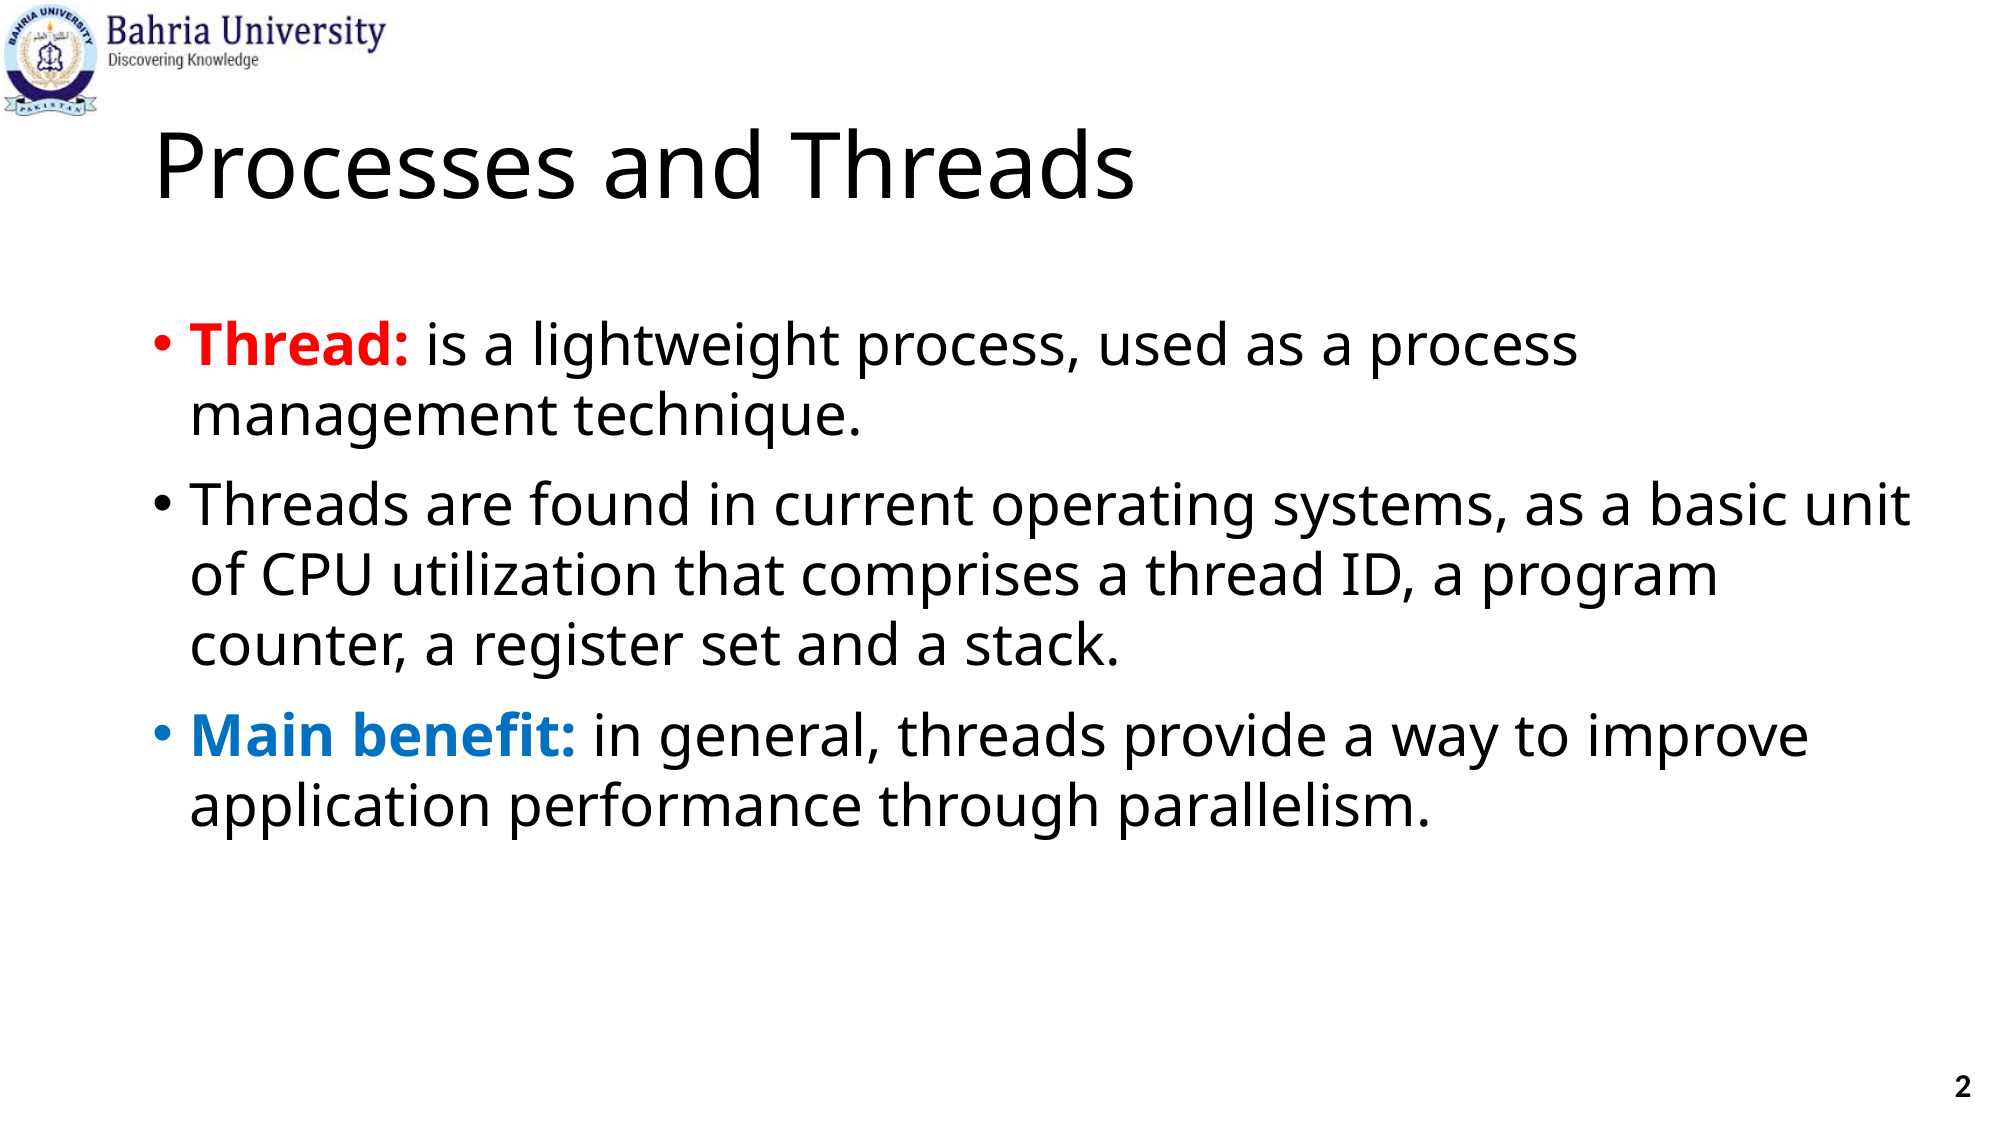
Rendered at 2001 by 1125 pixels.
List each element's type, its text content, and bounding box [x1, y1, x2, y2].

picture [4, 4, 400, 116]
slide_number 2 [1536, 1054, 1987, 1115]
list Thread: is a lightweight process, used as a process management technique. Threads are found in current operating systems, as a basic unit of CPU utilization that comprises a thread ID, a program counter, a register set and a stack. Main benefit: in general, threads provide a way to improve application performance through parallelism. [137, 299, 1939, 1115]
title Processes and Threads [137, 59, 1863, 278]
